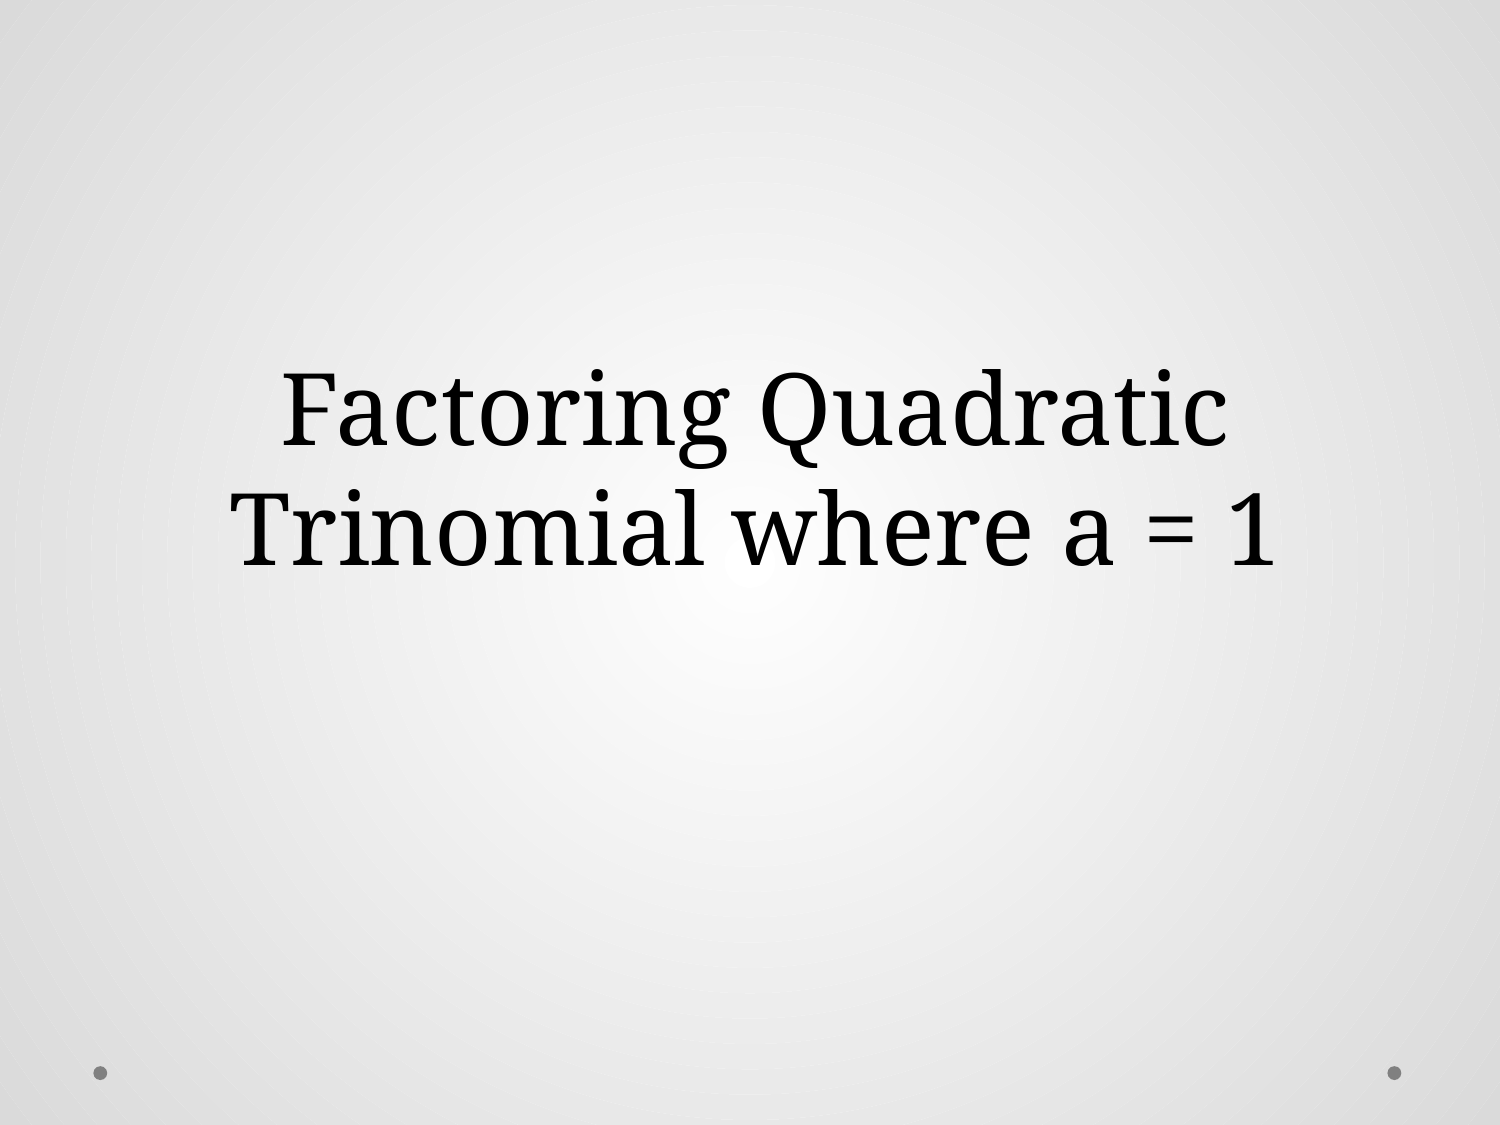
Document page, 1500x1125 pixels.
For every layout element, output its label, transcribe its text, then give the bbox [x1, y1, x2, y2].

text_box Factoring Quadratic Trinomial where a = 1 [64, 338, 1447, 593]
